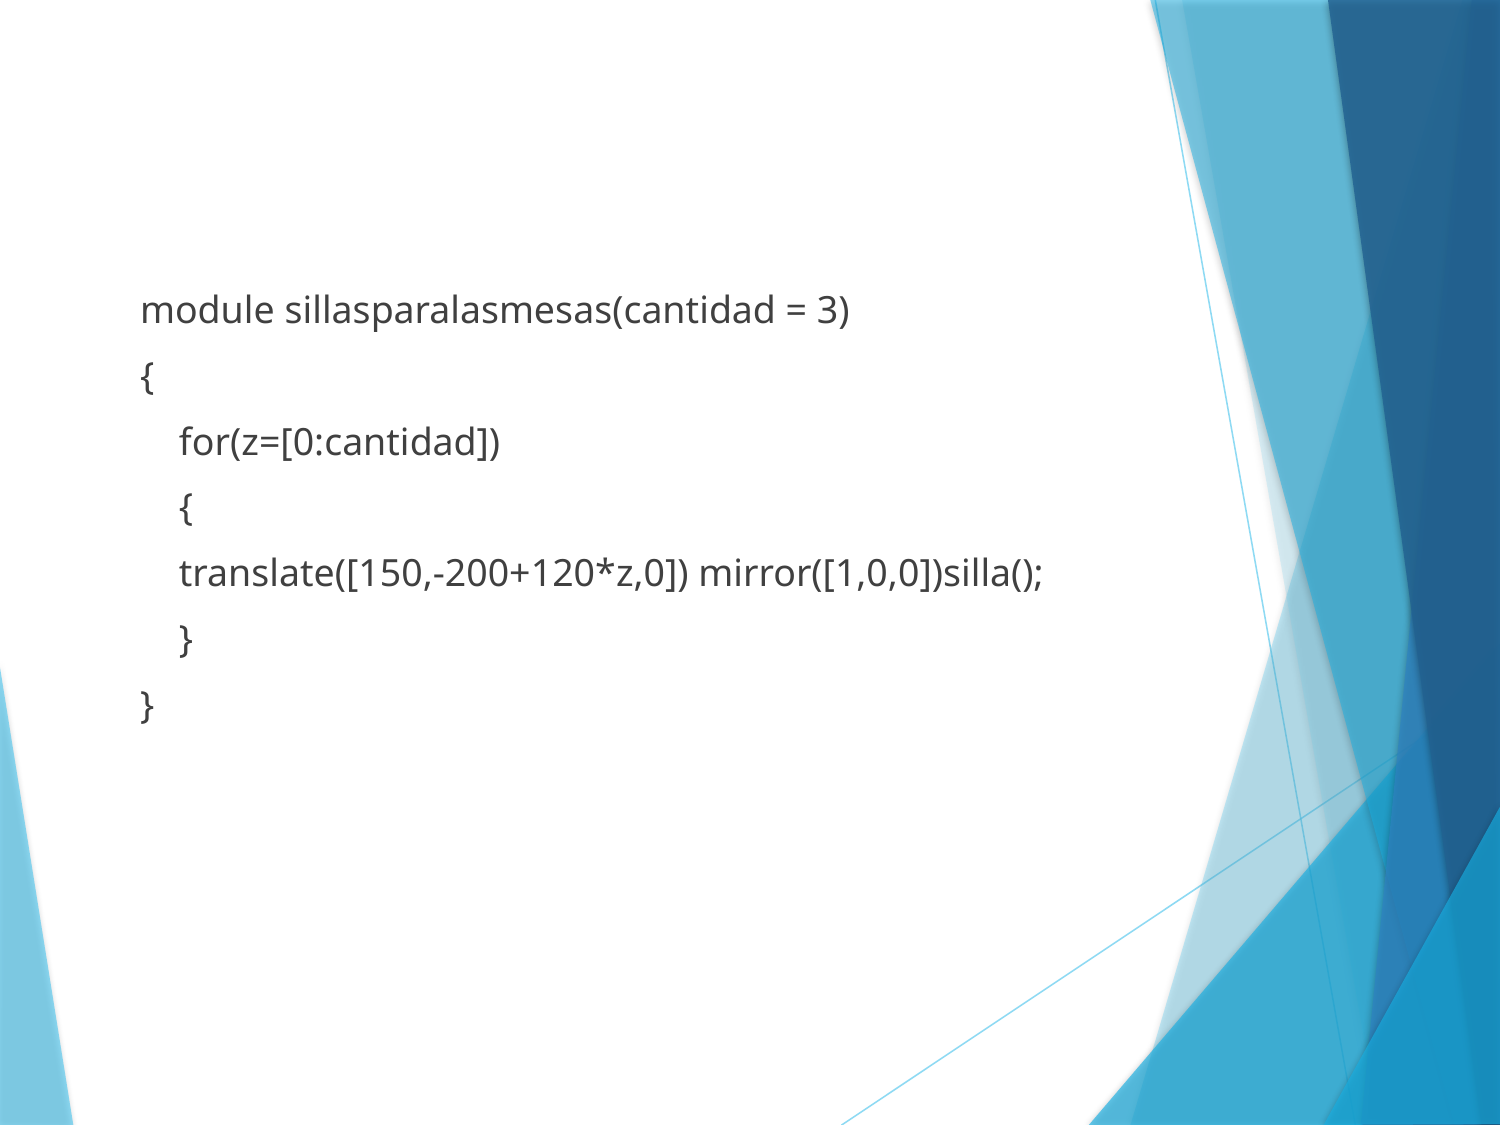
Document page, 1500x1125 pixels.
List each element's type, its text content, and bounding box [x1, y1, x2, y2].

list module sillasparalasmesas(cantidad = 3) { for(z=[0:cantidad]) { translate([150,-200+120*z,0]) mirror([1,0,0])silla(); } } [125, 212, 1167, 850]
